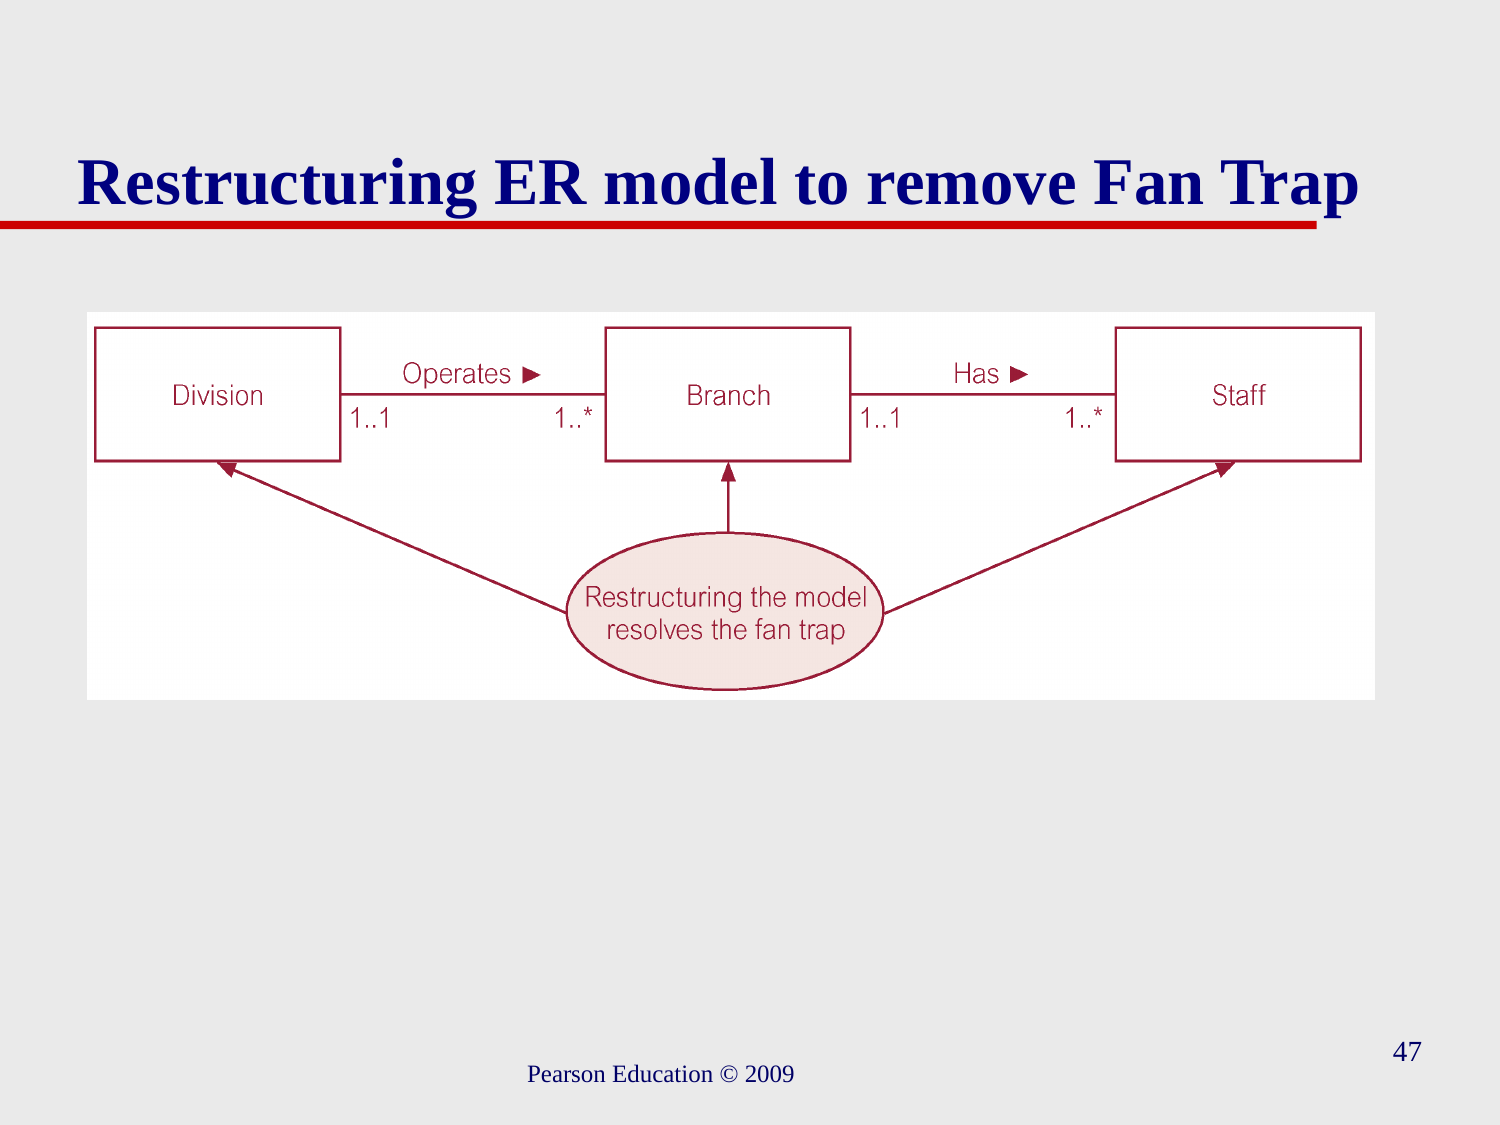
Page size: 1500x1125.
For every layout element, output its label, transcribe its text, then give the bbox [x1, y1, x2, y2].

slide_number 47 [1125, 1012, 1438, 1088]
title Restructuring ER model to remove Fan Trap [62, 43, 1450, 225]
text_box Pearson Education © 2009 [512, 1050, 1038, 1095]
picture [87, 312, 1376, 701]
